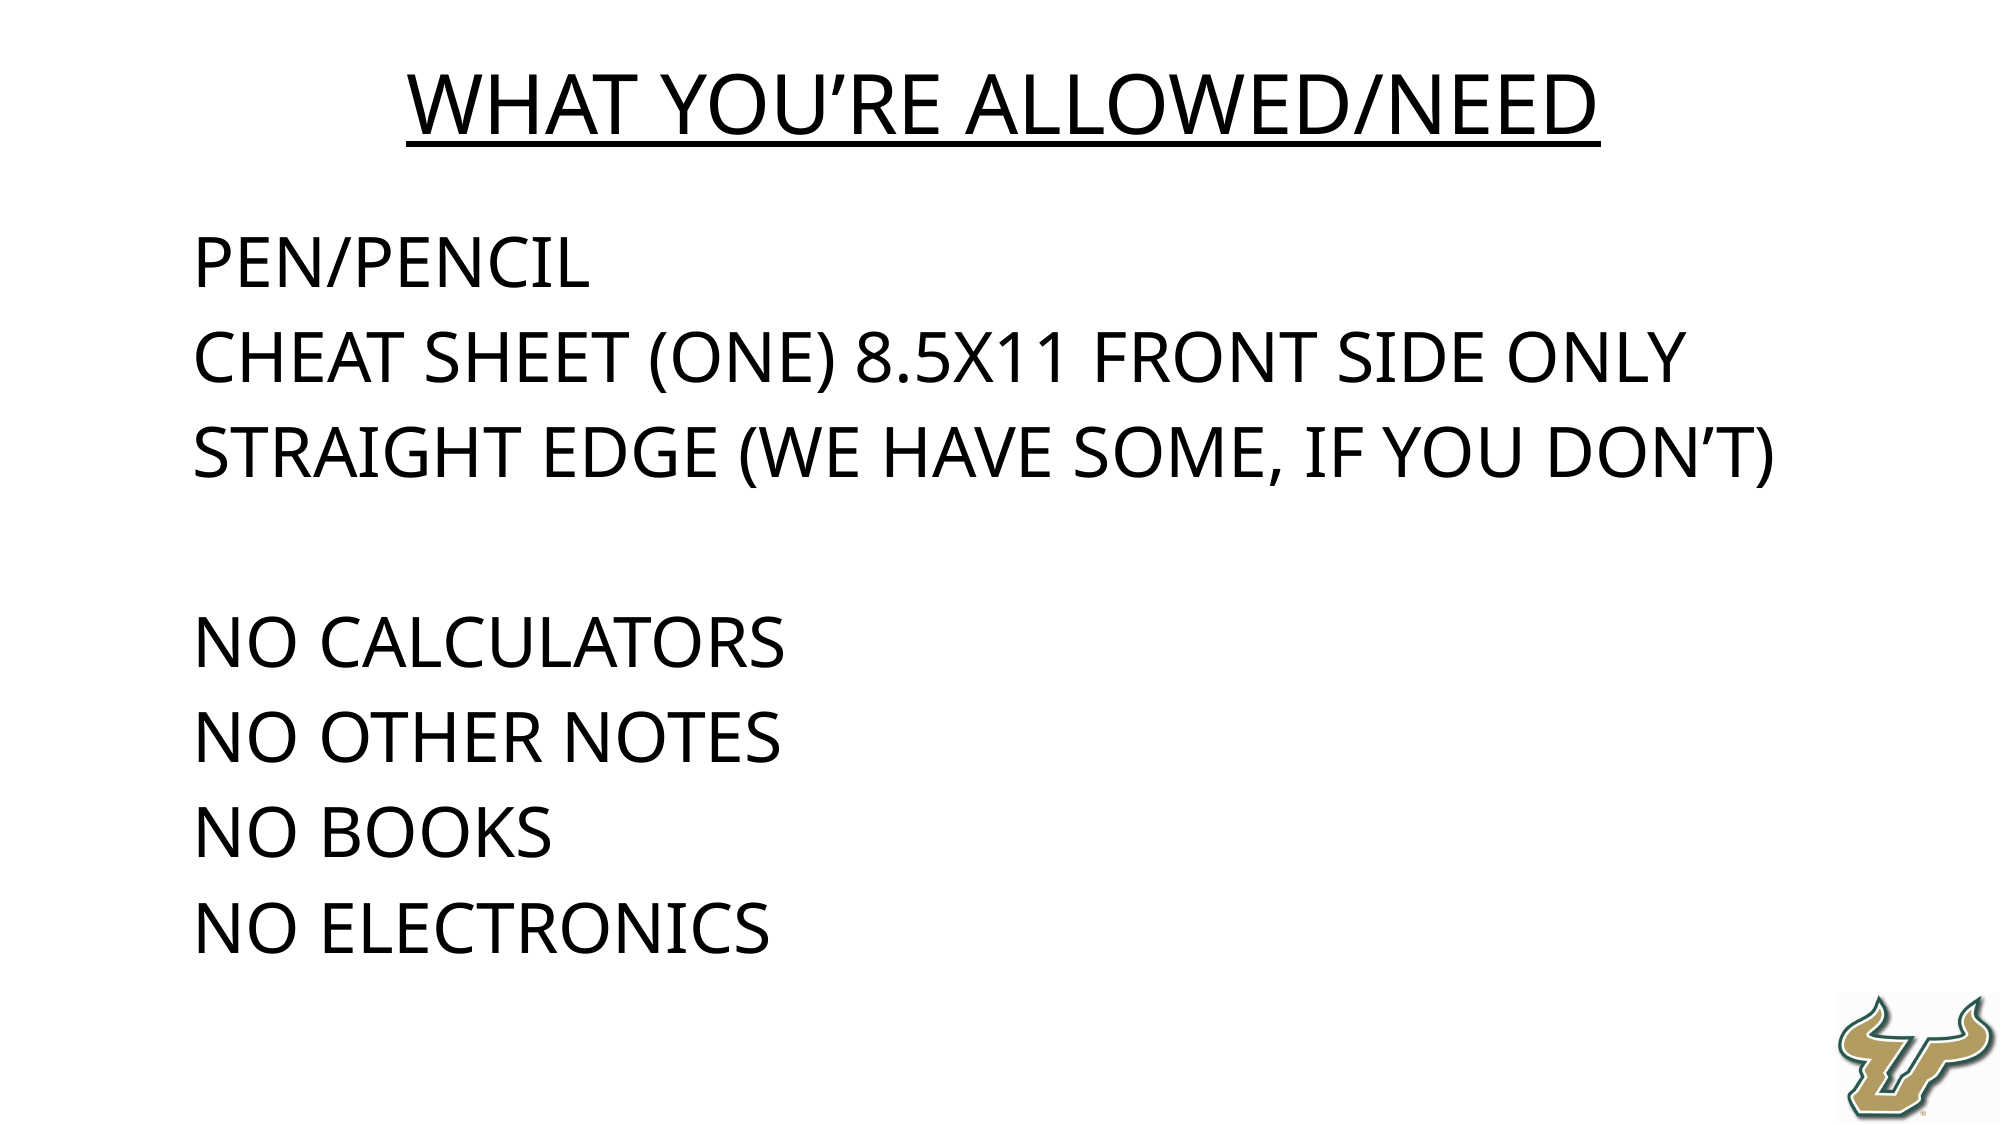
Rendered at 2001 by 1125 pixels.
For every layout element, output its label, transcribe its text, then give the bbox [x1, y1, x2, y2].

list What you’re allowed/Need [261, 43, 1739, 172]
picture [1835, 992, 2000, 1124]
list Pen/pencil Cheat sheet (one) 8.5x11 front side only Straight edge (we have some, if you don’t) No calculators No other notes No books No electronics [107, 197, 1893, 990]
